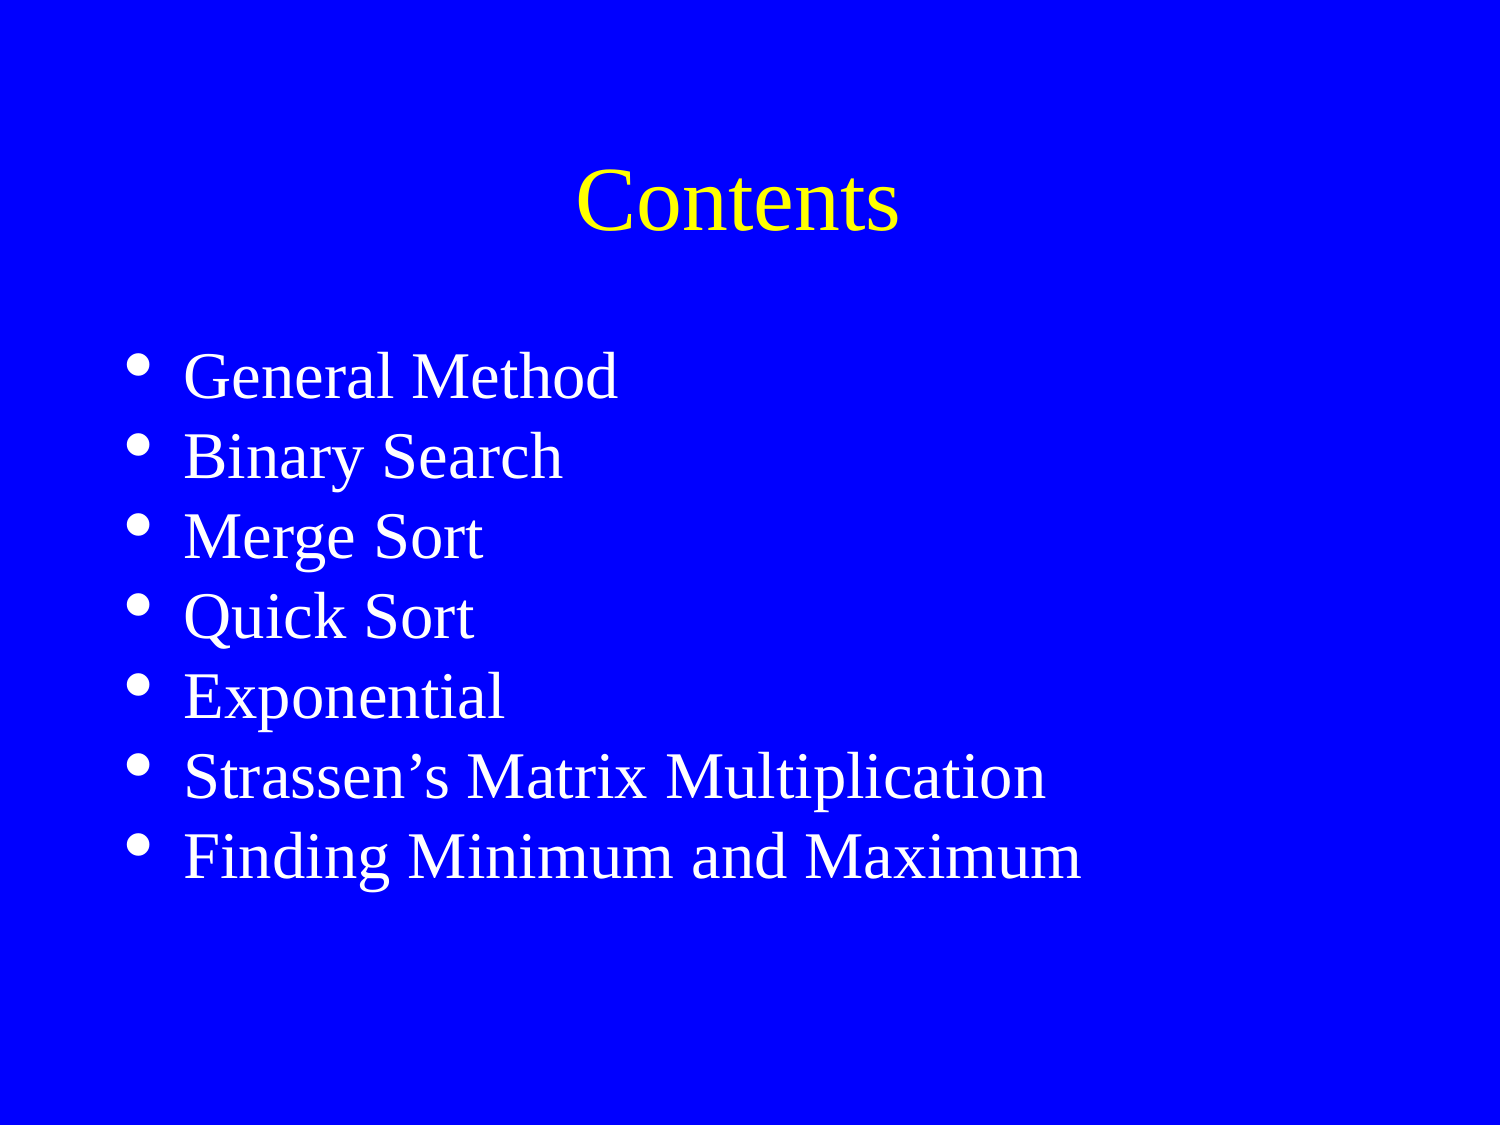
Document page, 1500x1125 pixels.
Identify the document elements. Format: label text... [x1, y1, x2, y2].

text_box Contents [112, 99, 1388, 288]
text_box General Method Binary Search Merge Sort Quick Sort Exponential Strassen’s Matrix Multiplication Finding Minimum and Maximum [112, 324, 1388, 1000]
